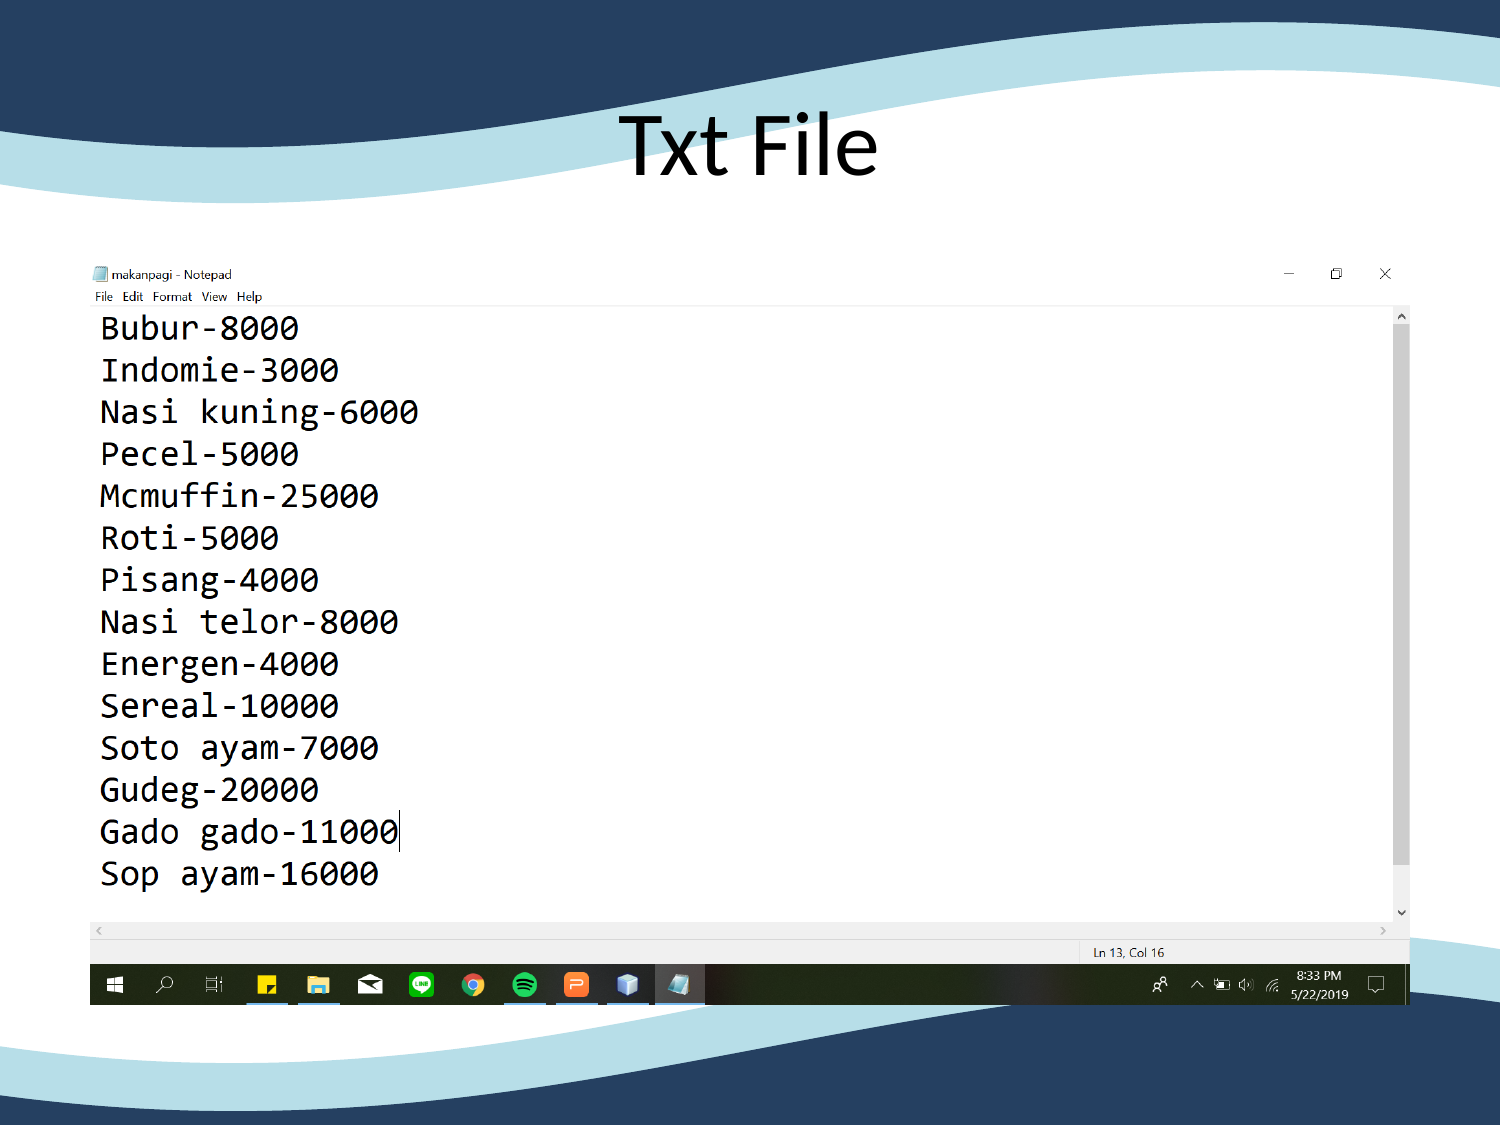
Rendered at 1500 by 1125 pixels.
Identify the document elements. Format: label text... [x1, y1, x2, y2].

title Txt File [75, 45, 1425, 233]
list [89, 262, 1411, 1006]
